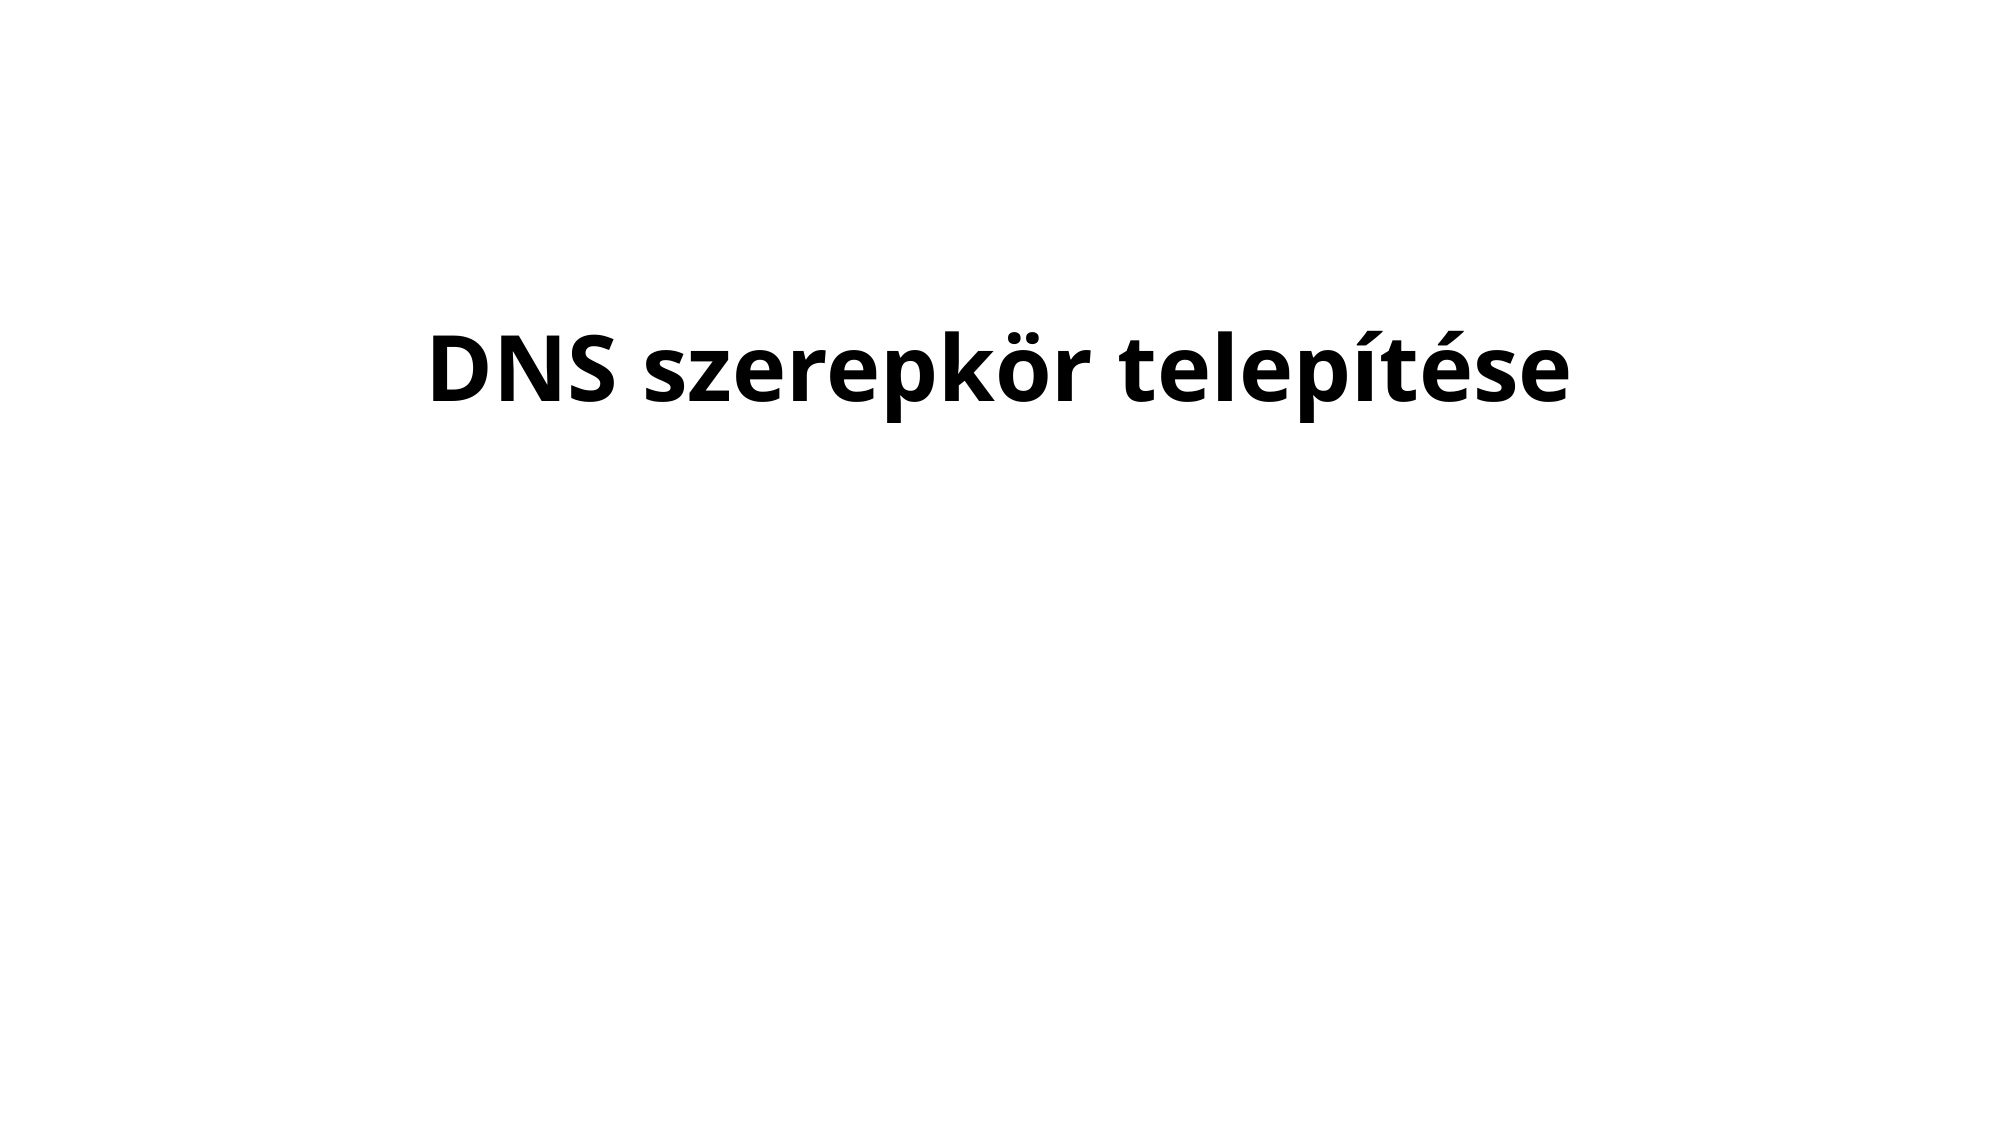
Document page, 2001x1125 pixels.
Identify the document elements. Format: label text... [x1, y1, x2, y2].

title DNS szerepkör telepítése [0, 276, 2000, 468]
